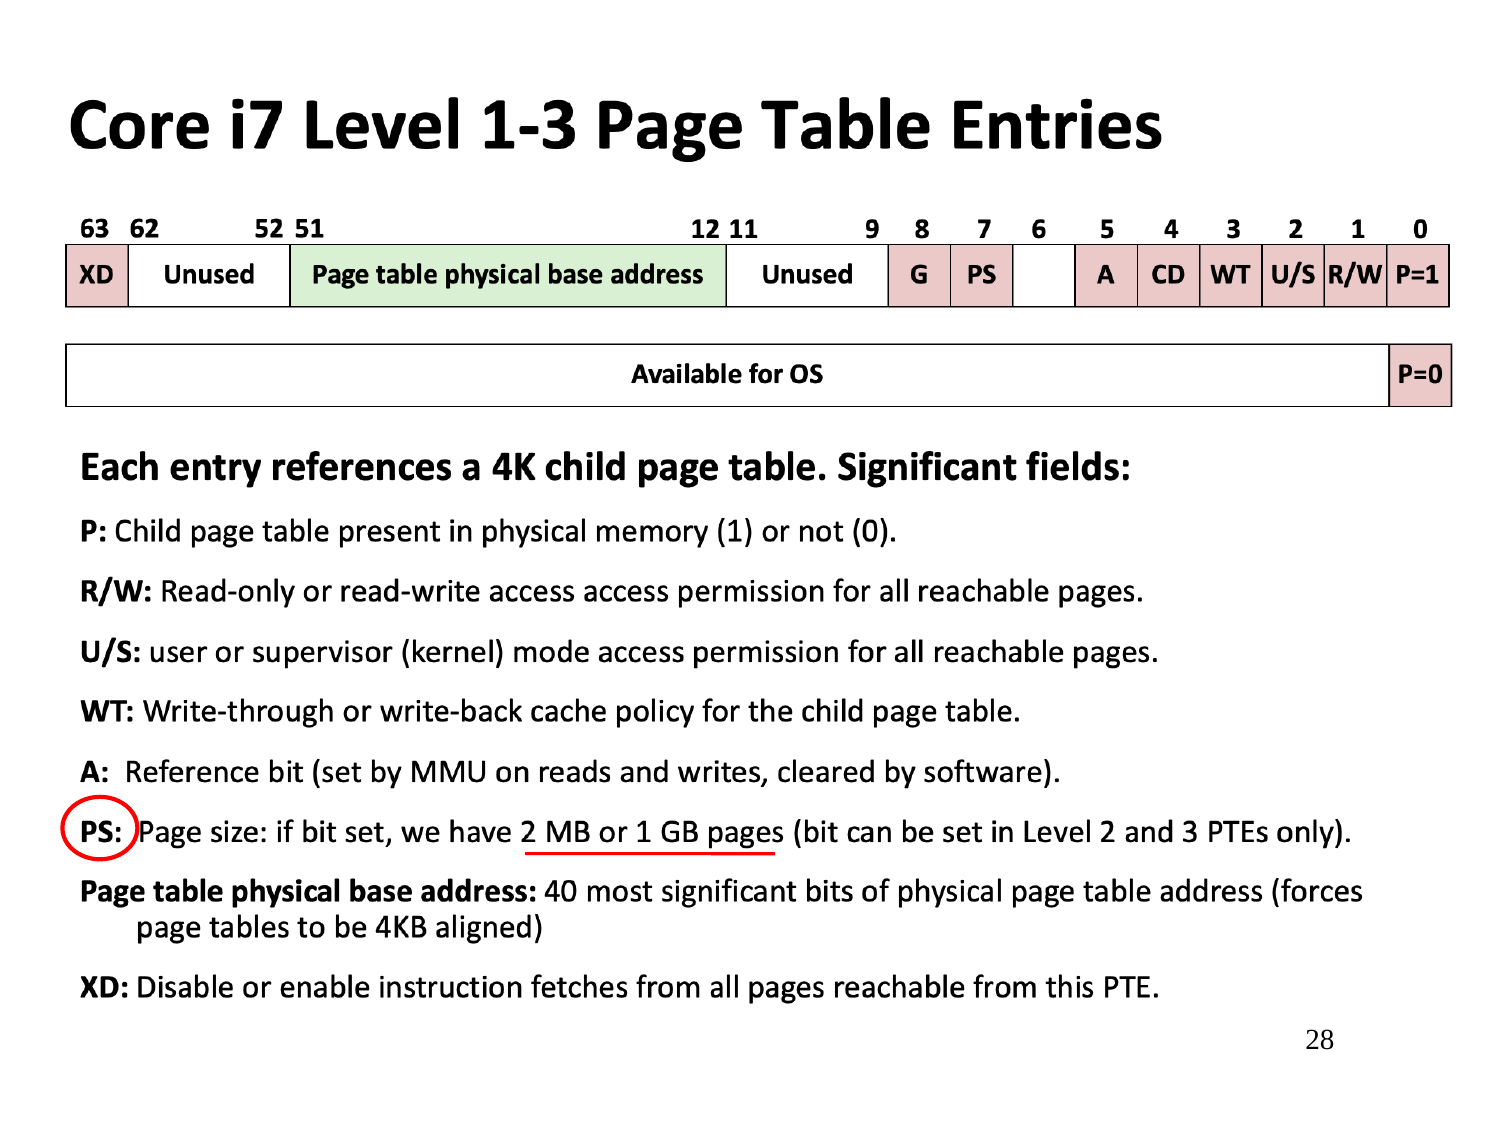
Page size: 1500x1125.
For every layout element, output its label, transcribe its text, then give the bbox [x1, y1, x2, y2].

slide_number * [1137, 1029, 1350, 1088]
picture [31, 71, 1469, 1022]
